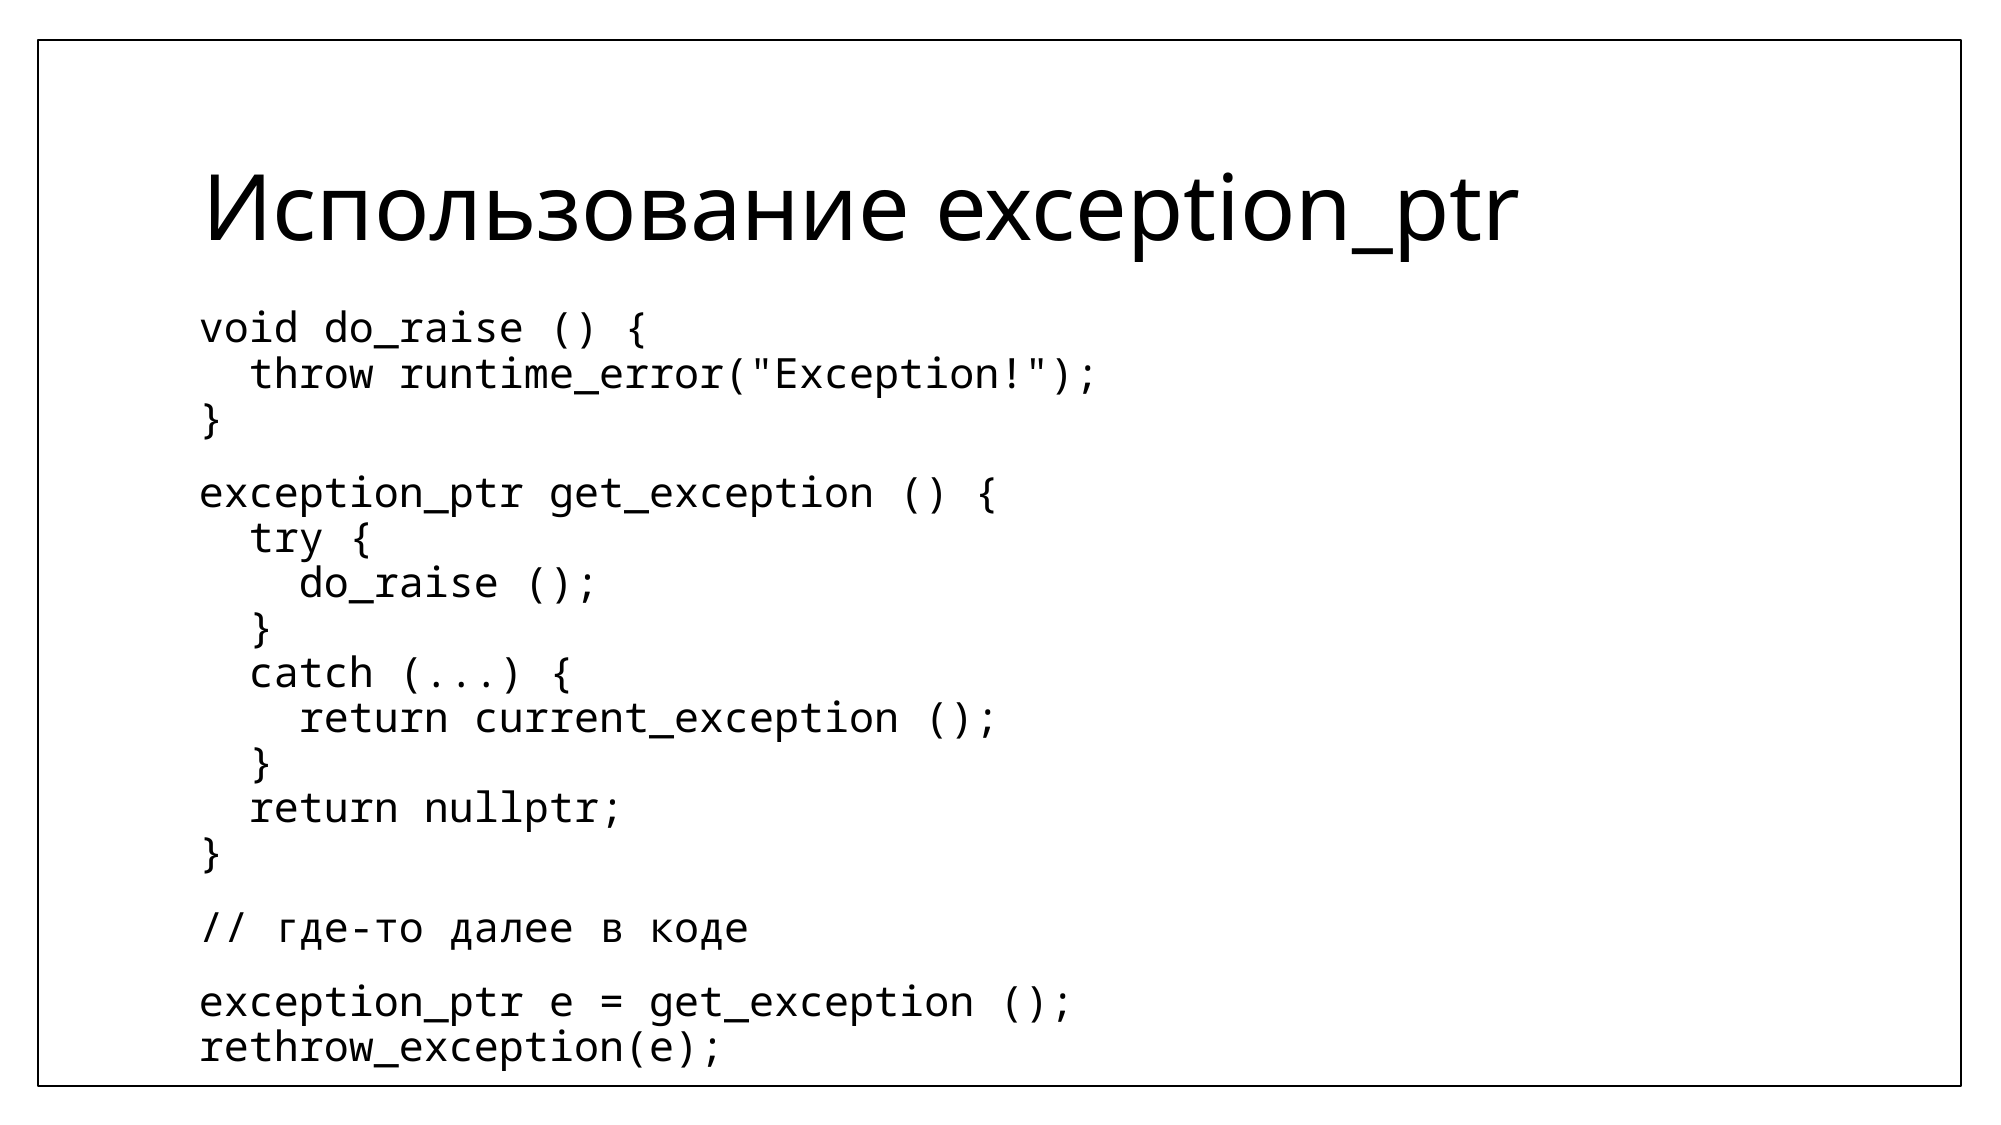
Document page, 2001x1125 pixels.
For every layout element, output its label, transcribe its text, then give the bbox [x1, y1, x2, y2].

list void do_raise () { throw runtime_error("Exception!"); } exception_ptr get_exception () { try { do_raise (); } catch (...) { return current_exception (); } return nullptr; } // где-то далее в коде exception_ptr e = get_exception (); rethrow_exception(e); [183, 299, 1863, 1104]
title Использование exception_ptr [187, 99, 1808, 299]
